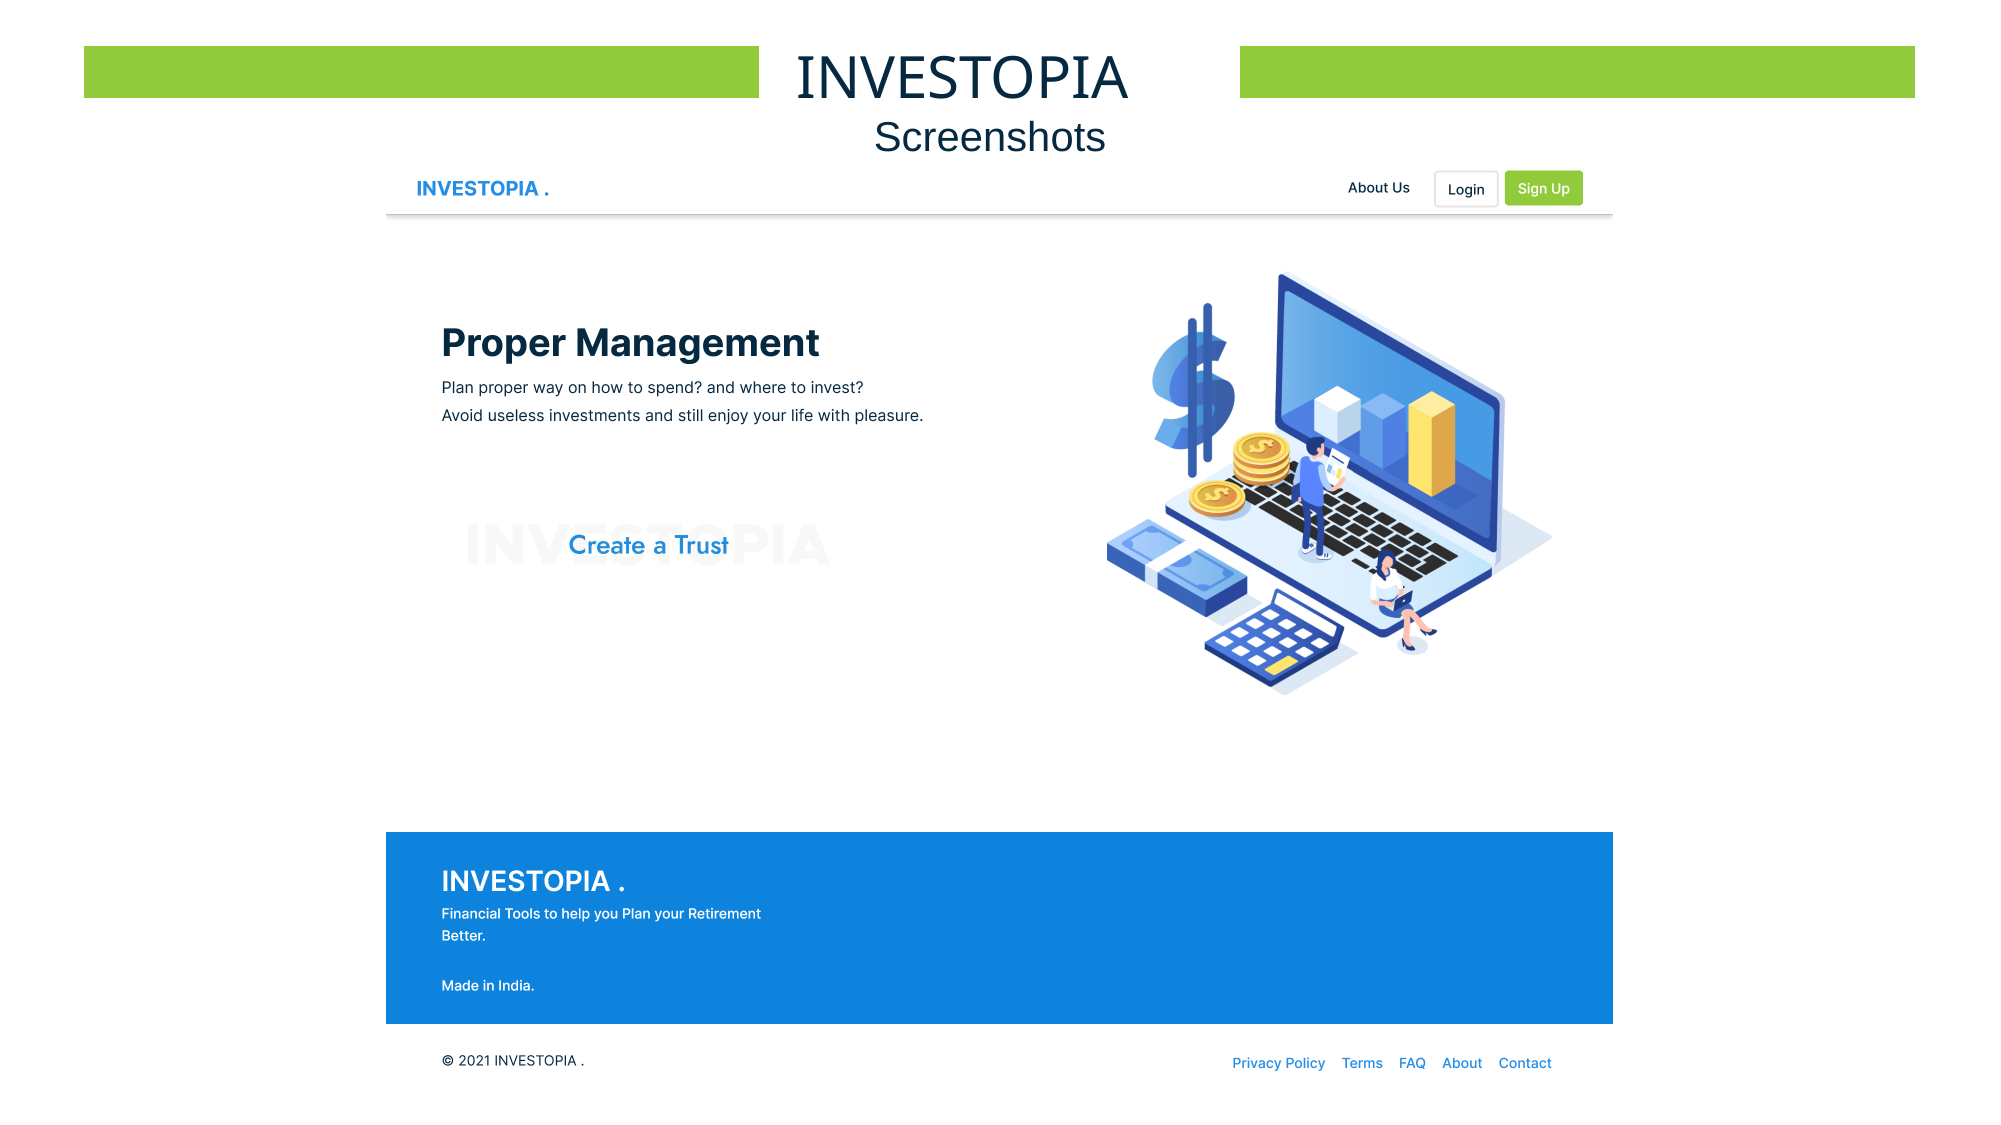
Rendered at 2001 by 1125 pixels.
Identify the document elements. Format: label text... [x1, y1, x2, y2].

picture [386, 161, 1613, 1092]
text_box INVESTOPIA [781, 32, 1219, 118]
text_box [84, 46, 759, 98]
text_box Screenshots [859, 102, 1141, 161]
text_box [1240, 46, 1915, 98]
